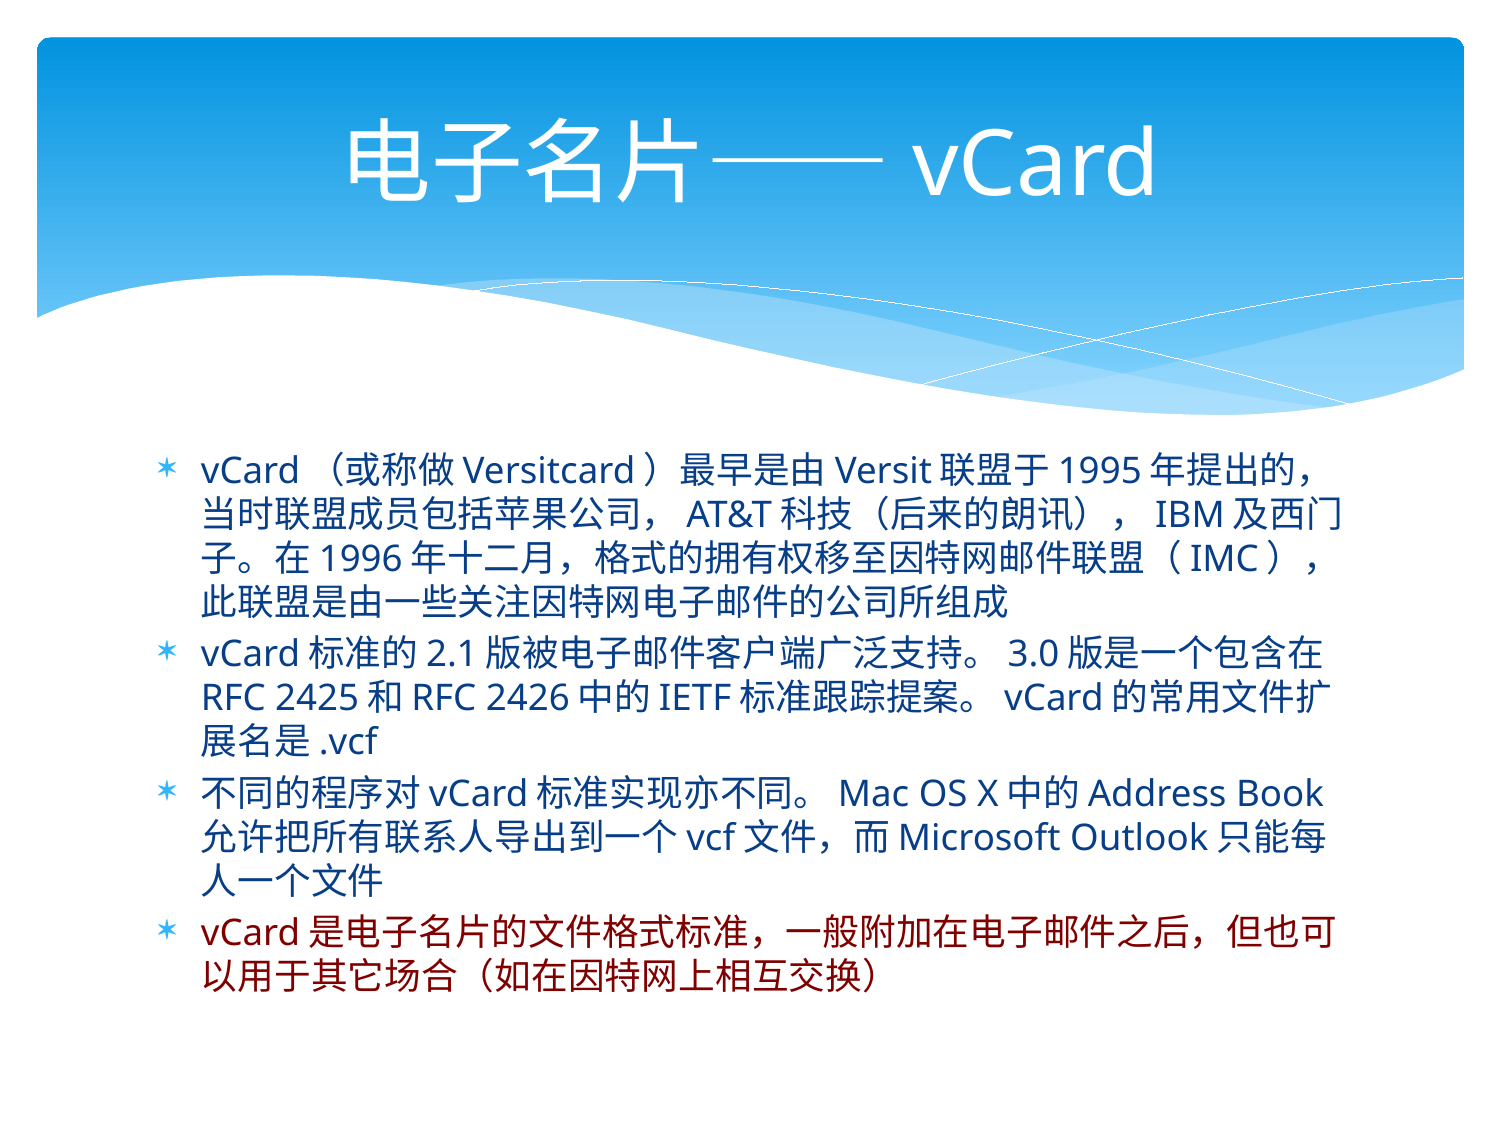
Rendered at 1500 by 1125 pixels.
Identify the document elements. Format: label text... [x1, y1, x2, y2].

list vCard（或称做Versitcard）最早是由Versit联盟于1995年提出的，当时联盟成员包括苹果公司，AT&T科技（后来的朗讯），IBM及西门子。在1996年十二月，格式的拥有权移至因特网邮件联盟（IMC），此联盟是由一些关注因特网电子邮件的公司所组成 vCard标准的2.1版被电子邮件客户端广泛支持。3.0版是一个包含在RFC 2425和RFC 2426中的IETF标准跟踪提案。vCard的常用文件扩展名是.vcf 不同的程序对vCard标准实现亦不同。Mac OS X中的Address Book允许把所有联系人导出到一个vcf文件，而Microsoft Outlook只能每人一个文件 vCard是电子名片的文件格式标准，一般附加在电子邮件之后，但也可以用于其它场合（如在因特网上相互交换） [143, 438, 1359, 1005]
title 电子名片——vCard [75, 55, 1425, 261]
